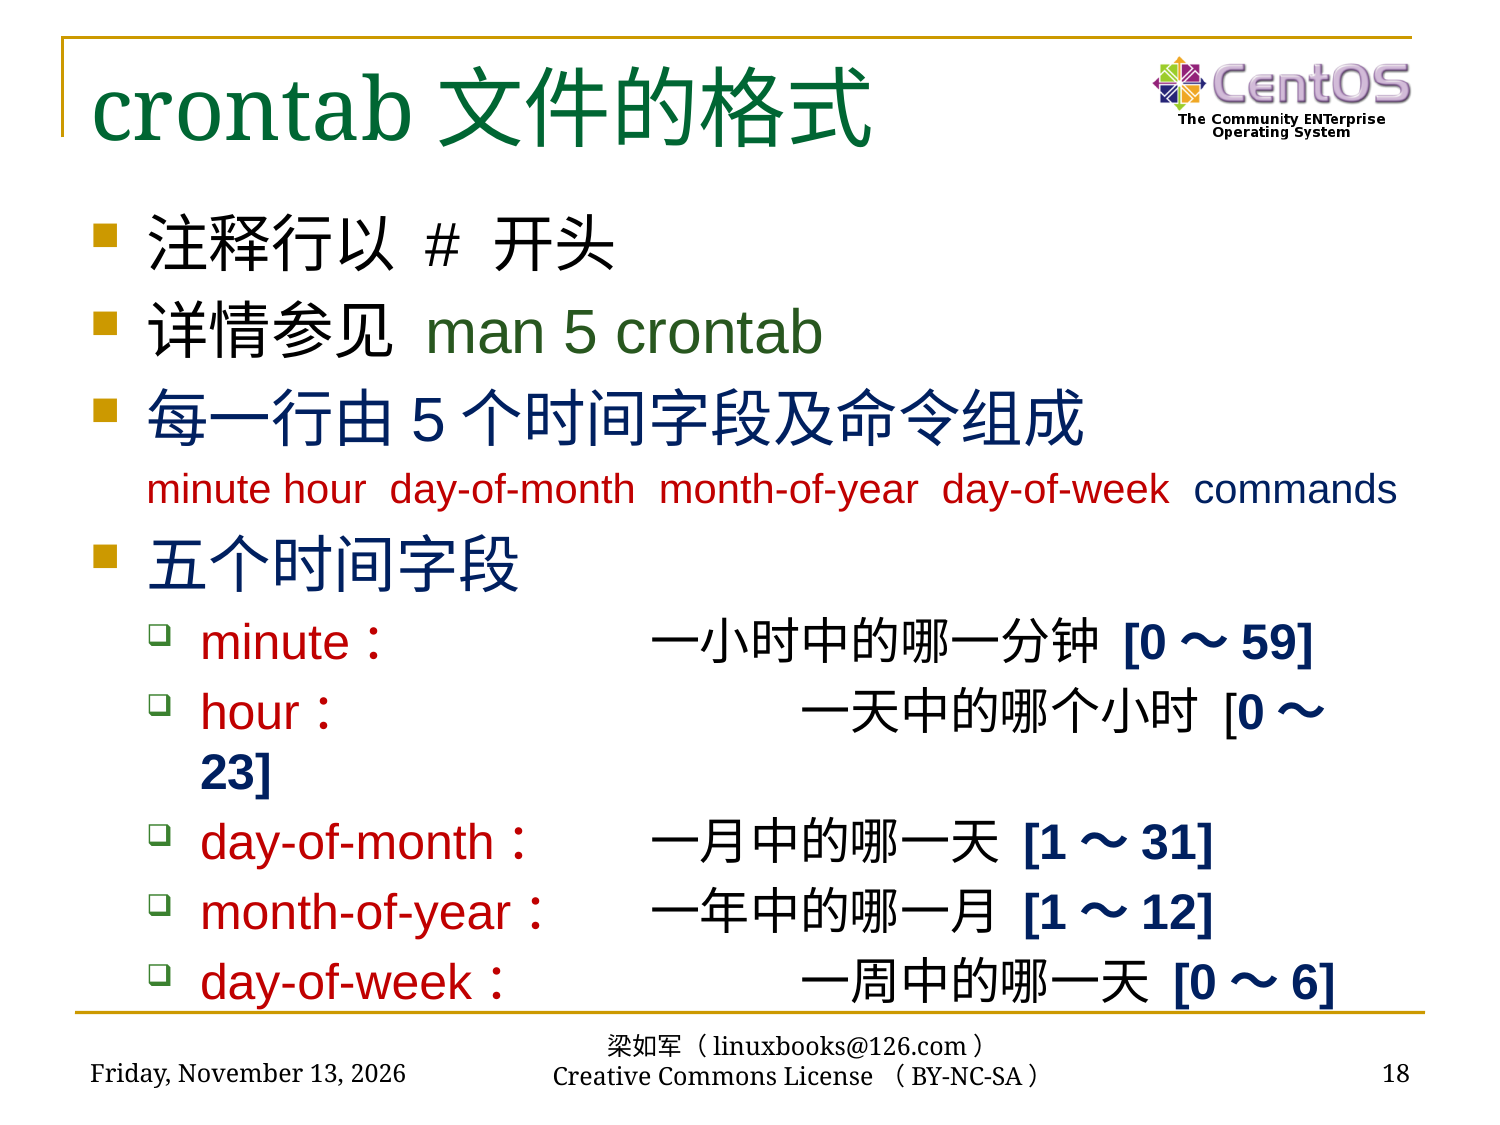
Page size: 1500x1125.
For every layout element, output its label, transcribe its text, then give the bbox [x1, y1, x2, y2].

title crontab文件的格式 [74, 45, 1426, 196]
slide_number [74, 1023, 426, 1100]
footer 梁如军（linuxbooks@126.com） Creative Commons License（BY-NC-SA） [359, 1022, 1247, 1099]
slide_number 18 [1074, 1023, 1426, 1100]
list 注释行以 # 开头 详情参见 man 5 crontab 每一行由5个时间字段及命令组成 minute hour day-of-month month-of-year day-of-week commands 五个时间字段 minute： 一小时中的哪一分钟 [0～59] hour： 一天中的哪个小时 [0～23] day-of-month： 一月中的哪一天 [1～31] month-of-year： 一年中的哪一月 [1～12] day-of-week： 一周中的哪一天 [0～6] [74, 196, 1426, 1006]
